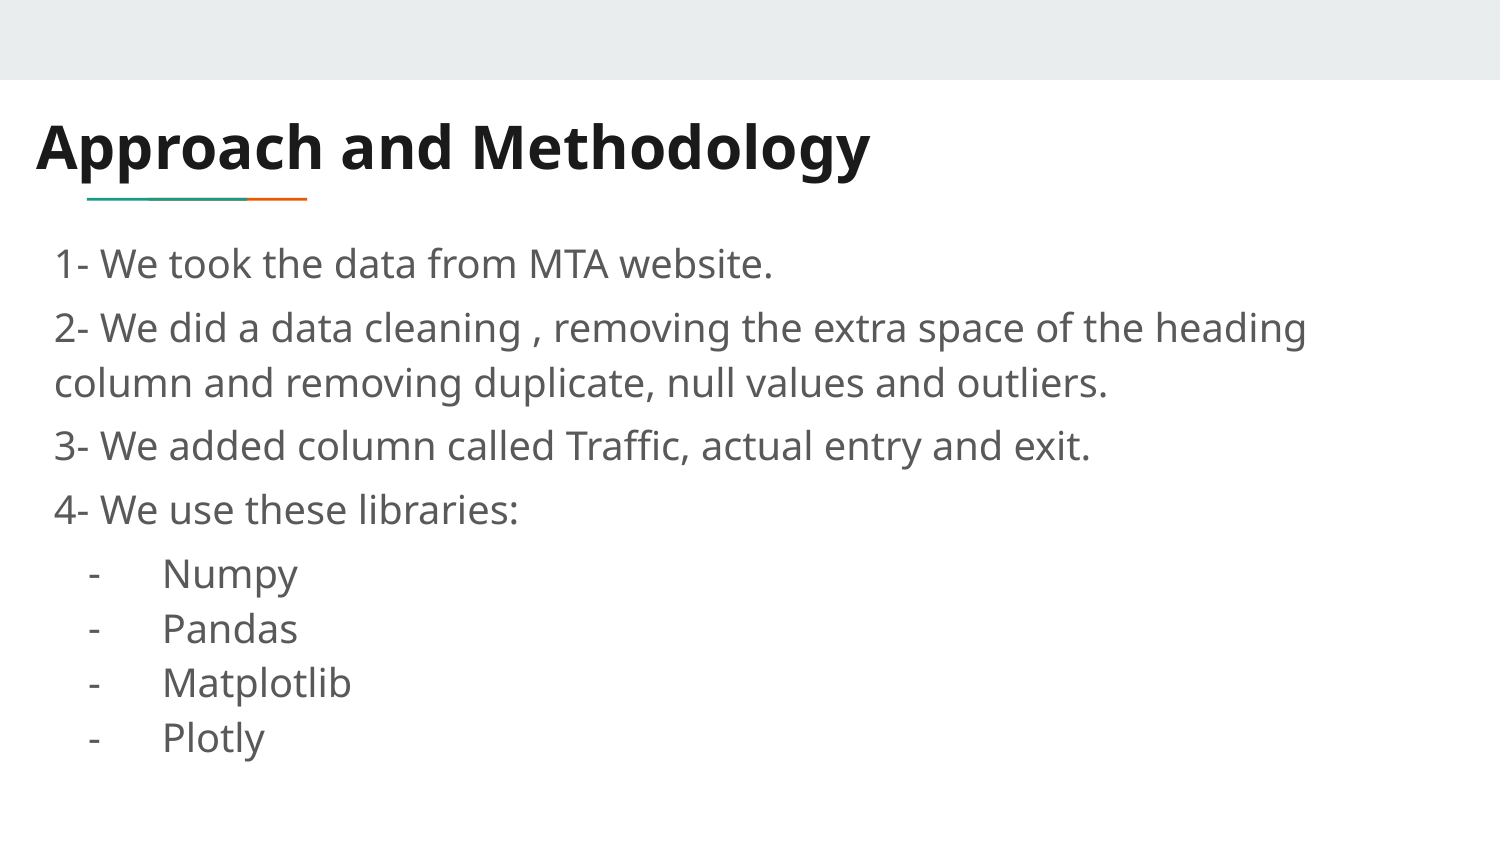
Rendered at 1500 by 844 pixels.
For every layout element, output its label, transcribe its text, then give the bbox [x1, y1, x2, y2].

list 1- We took the data from MTA website. 2- We did a data cleaning , removing the extra space of the heading column and removing duplicate, null values and outliers. 3- We added column called Traffic, actual entry and exit. 4- We use these libraries: Numpy Pandas Matplotlib Plotly [38, 216, 1472, 780]
title Approach and Methodology [21, 94, 1283, 217]
